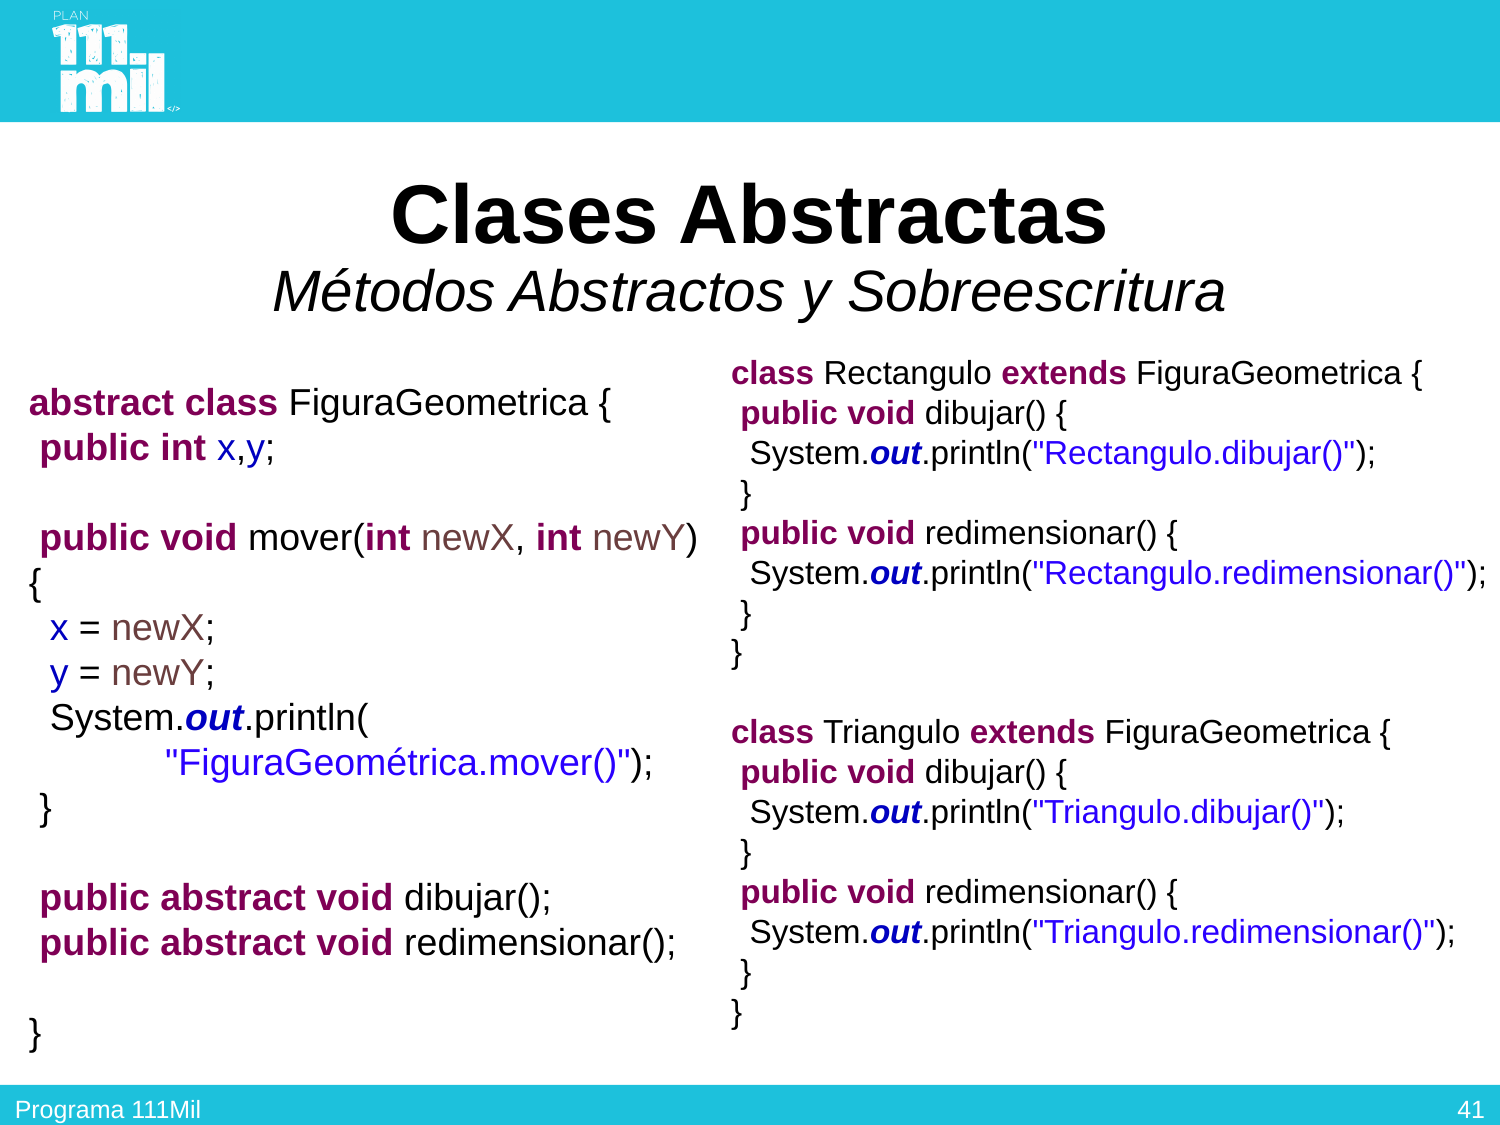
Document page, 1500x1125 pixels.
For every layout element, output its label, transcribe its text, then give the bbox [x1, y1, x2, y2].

text_box abstract class FiguraGeometrica { public int x,y; public void mover(int newX, int newY) { x = newX; y = newY; System.out.println( "FiguraGeométrica.mover()"); } public abstract void dibujar(); public abstract void redimensionar(); } [13, 370, 716, 1017]
slide_number 40 [1162, 1078, 1500, 1125]
title Clases Abstractas Métodos Abstractos y Sobreescritura [103, 147, 1397, 348]
text_box class Rectangulo extends FiguraGeometrica { public void dibujar() { System.out.println("Rectangulo.dibujar()"); } public void redimensionar() { System.out.println("Rectangulo.redimensionar()"); } } class Triangulo extends FiguraGeometrica { public void dibujar() { System.out.println("Triangulo.dibujar()"); } public void redimensionar() { System.out.println("Triangulo.redimensionar()"); } } [716, 343, 1500, 1043]
footer Programa 111Mil [0, 1078, 507, 1125]
